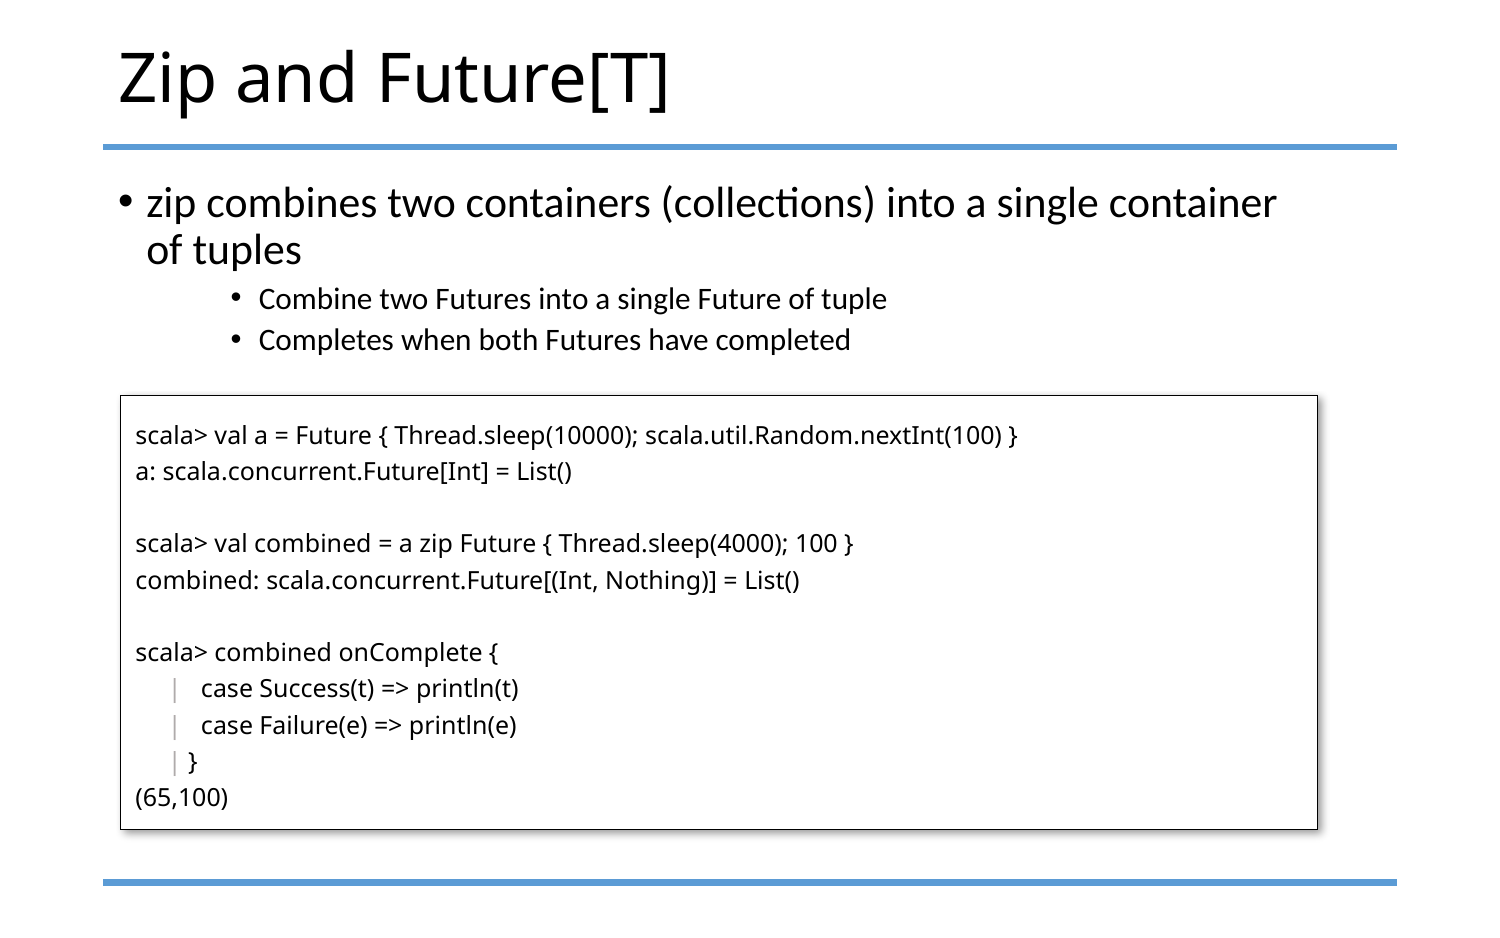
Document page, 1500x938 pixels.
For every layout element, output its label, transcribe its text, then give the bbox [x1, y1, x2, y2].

text_box scala> val a = Future { Thread.sleep(10000); scala.util.Random.nextInt(100) } a: scala.concurrent.Future[Int] = List() scala> val combined = a zip Future { Thread.sleep(4000); 100 } combined: scala.concurrent.Future[(Int, Nothing)] = List() scala> combined onComplete { | case Success(t) => println(t) | case Failure(e) => println(e) | } (65,100) [120, 395, 1318, 830]
title Zip and Future[T] [103, 27, 1397, 133]
list zip combines two containers (collections) into a single container of tuples Combine two Futures into a single Future of tuple Completes when both Futures have completed [103, 172, 1397, 445]
